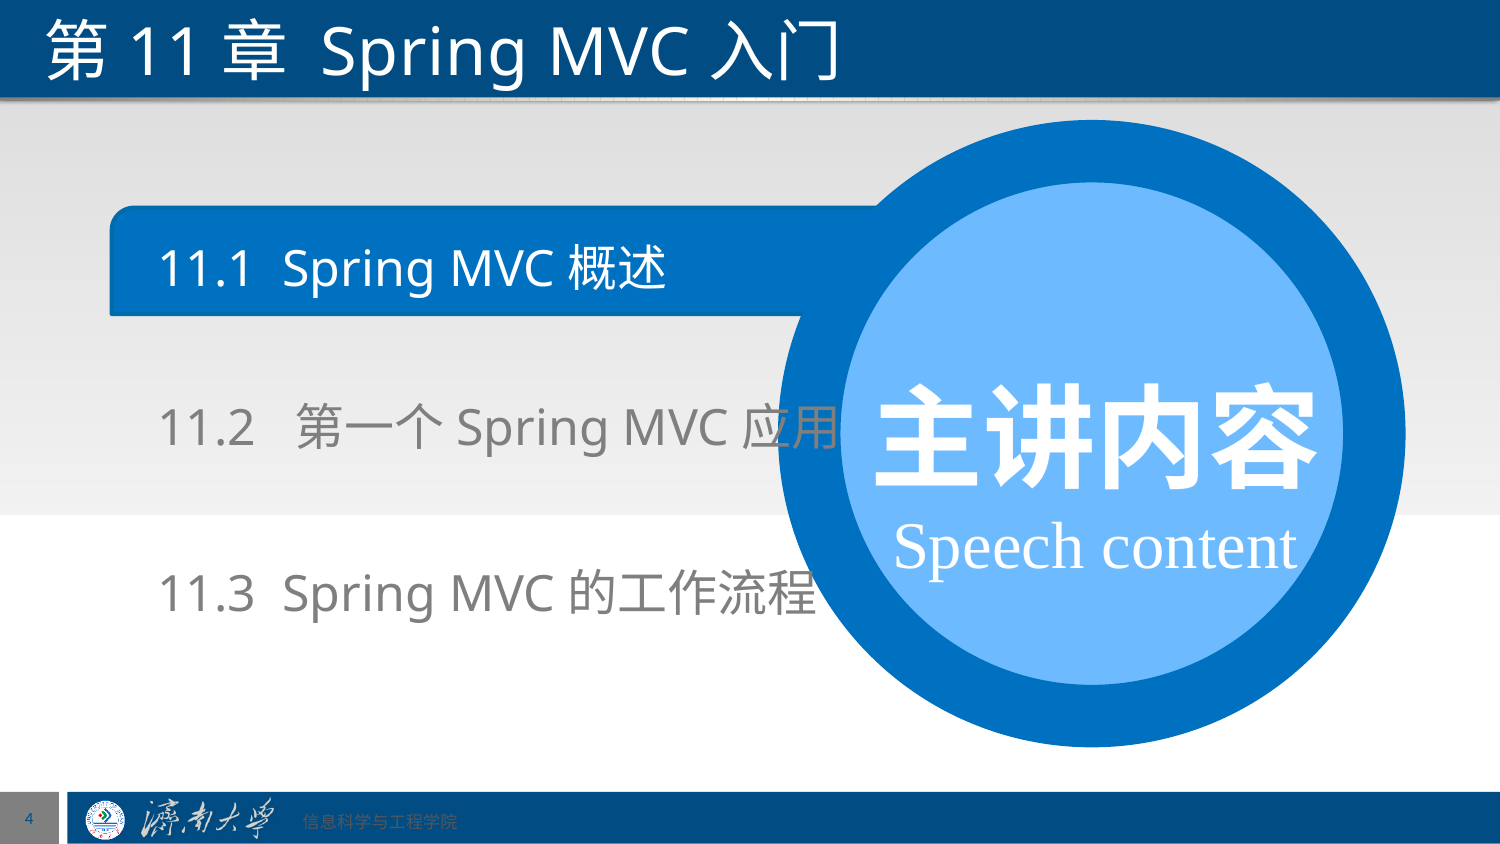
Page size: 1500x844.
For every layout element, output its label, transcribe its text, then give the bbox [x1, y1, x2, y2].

title 第11章 Spring MVC入门 [0, 0, 1500, 98]
picture [85, 800, 125, 840]
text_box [111, 150, 1389, 717]
text_box 主讲内容 [391, 98, 1083, 134]
